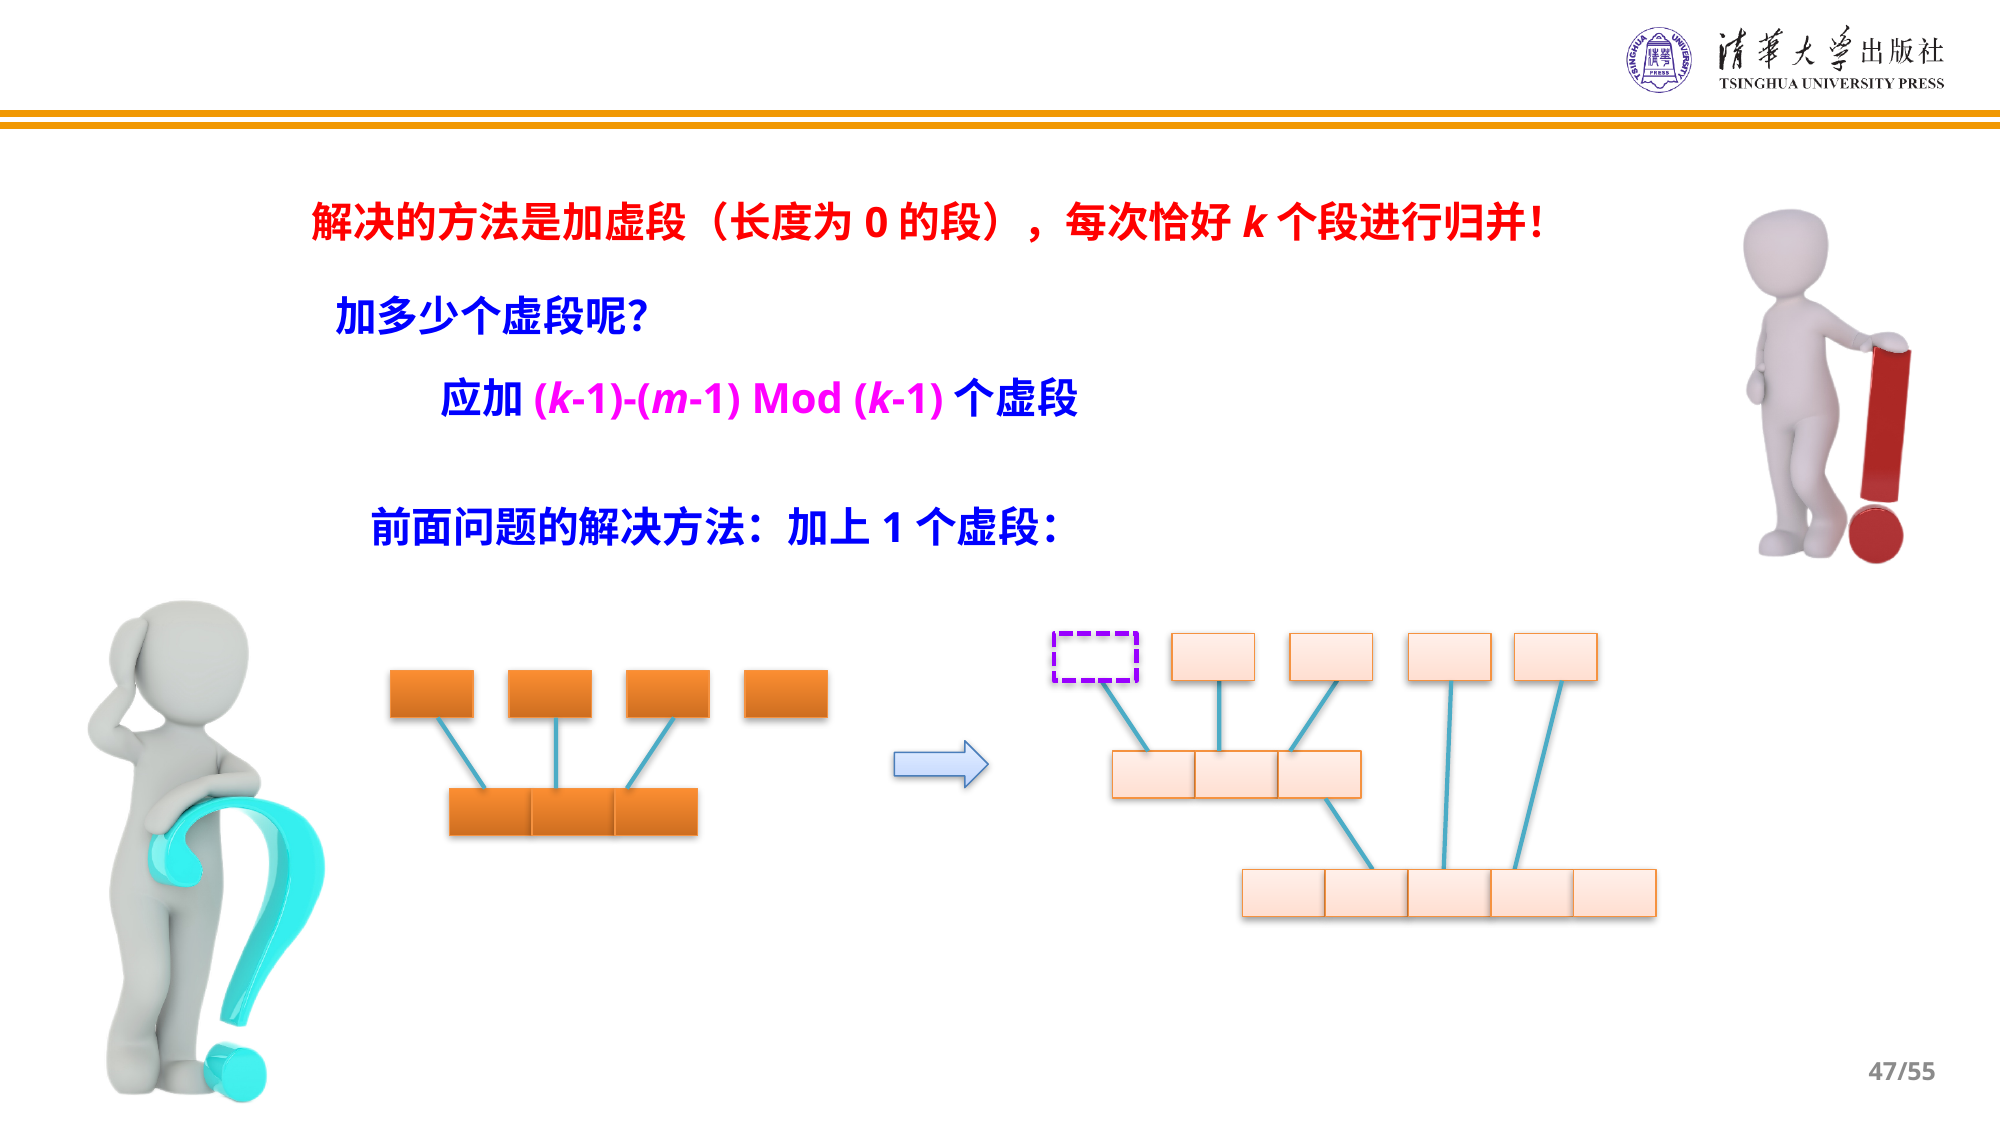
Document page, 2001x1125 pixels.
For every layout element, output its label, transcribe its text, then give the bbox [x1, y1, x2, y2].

text_box 前面问题的解决方法：加上1个虚段： [355, 493, 1217, 558]
text_box 解决的方法是加虚段（长度为0的段），每次恰好k个段进行归并！ [297, 188, 1598, 254]
picture [1590, 155, 2001, 589]
text_box 加多少个虚段呢？ [320, 282, 801, 347]
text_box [390, 670, 828, 836]
picture [1590, 0, 2001, 144]
text_box [893, 740, 989, 789]
picture [0, 562, 476, 1125]
text_box 应加(k-1)-(m-1) Mod (k-1)个虚段 [425, 364, 1282, 429]
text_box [1242, 680, 1657, 917]
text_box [1100, 688, 1237, 799]
slide_number /55 [1484, 1042, 1951, 1103]
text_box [1053, 633, 1598, 681]
